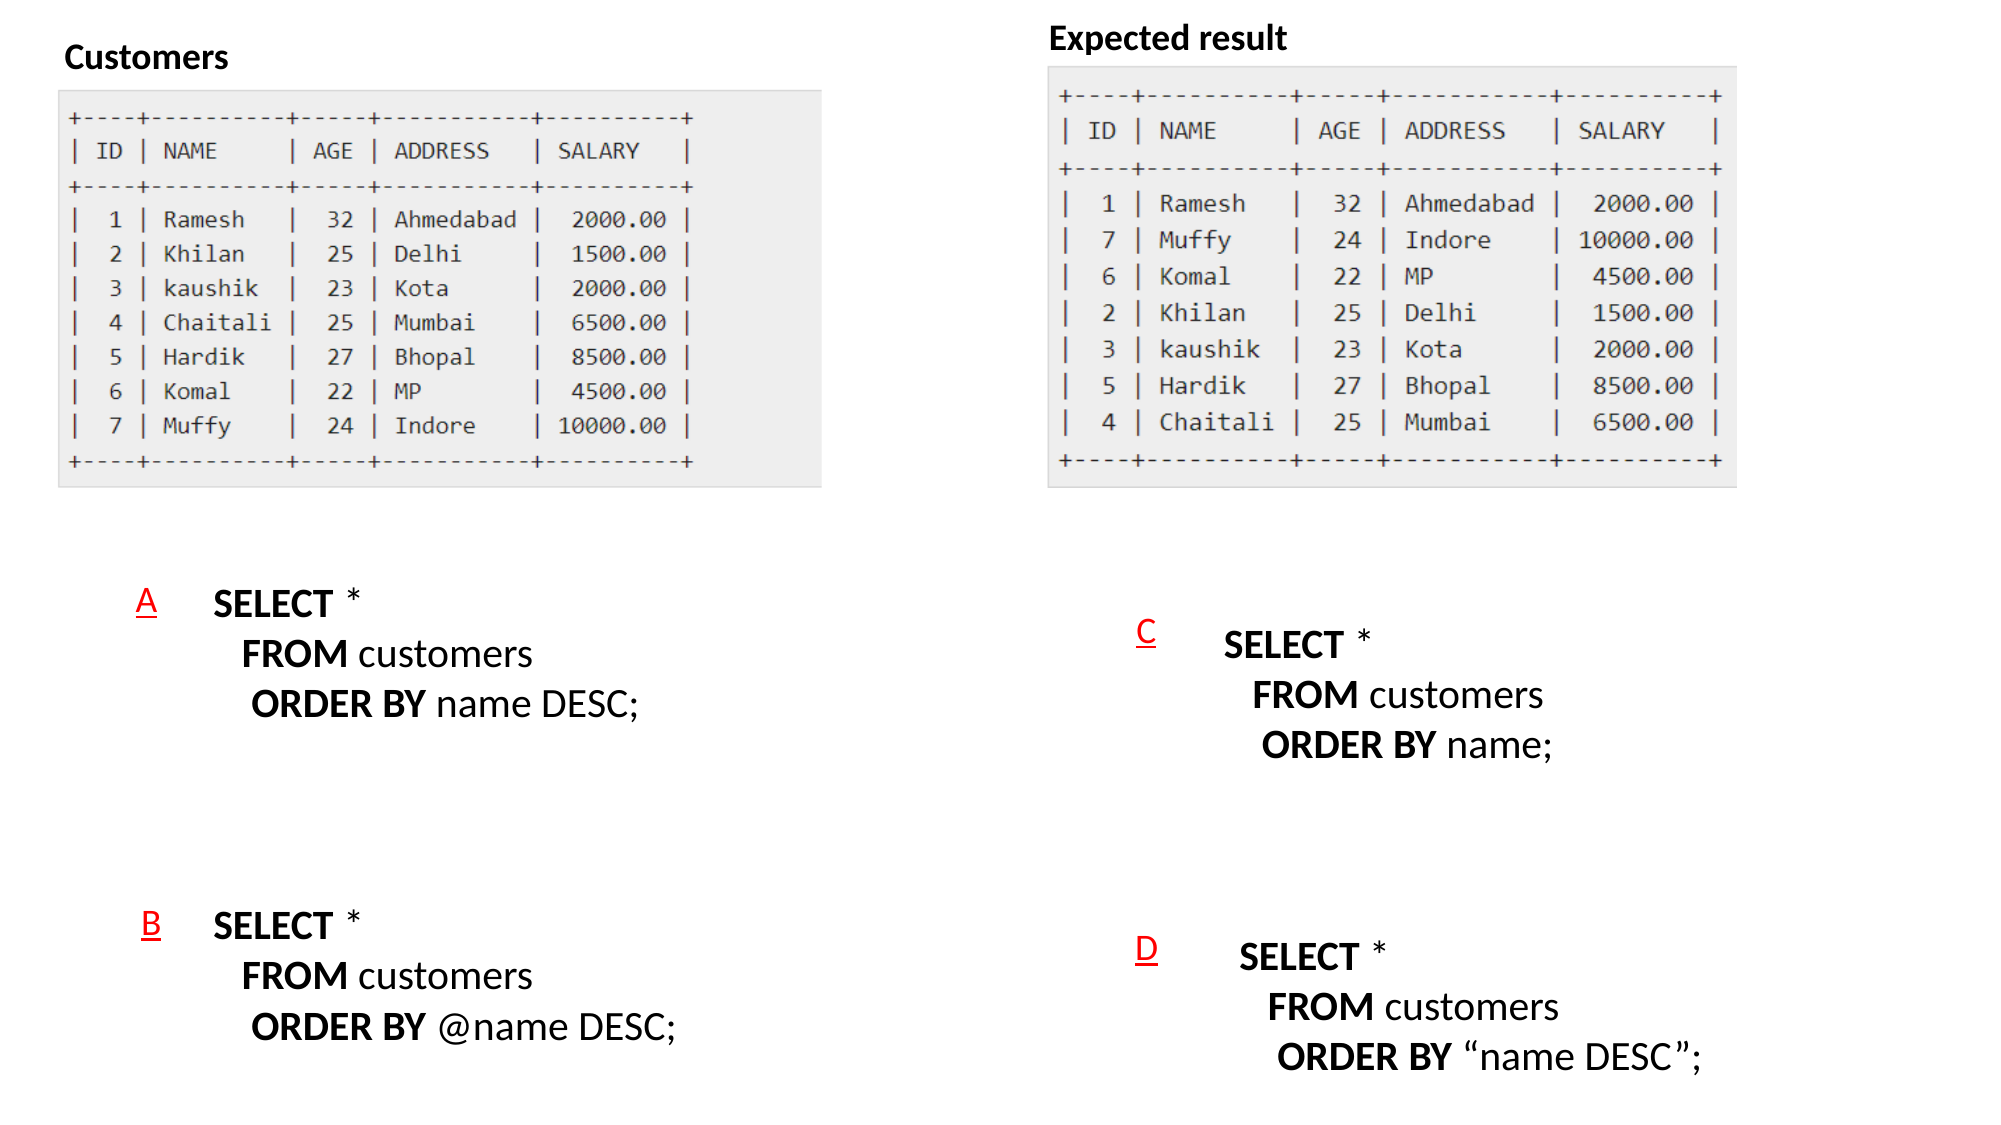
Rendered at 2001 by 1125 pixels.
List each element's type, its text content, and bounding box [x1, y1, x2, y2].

text_box SELECT * FROM customers ORDER BY name DESC; [198, 568, 884, 733]
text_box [1038, 5, 1737, 488]
text_box SELECT * FROM customers ORDER BY @name DESC; [198, 890, 884, 1056]
text_box C [1121, 598, 1172, 658]
text_box D [1120, 915, 1175, 976]
text_box A [120, 567, 173, 628]
text_box SELECT * FROM customers ORDER BY name; [1209, 609, 1895, 775]
text_box B [126, 890, 177, 951]
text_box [48, 24, 822, 497]
text_box SELECT * FROM customers ORDER BY “name DESC”; [1224, 921, 1910, 1086]
